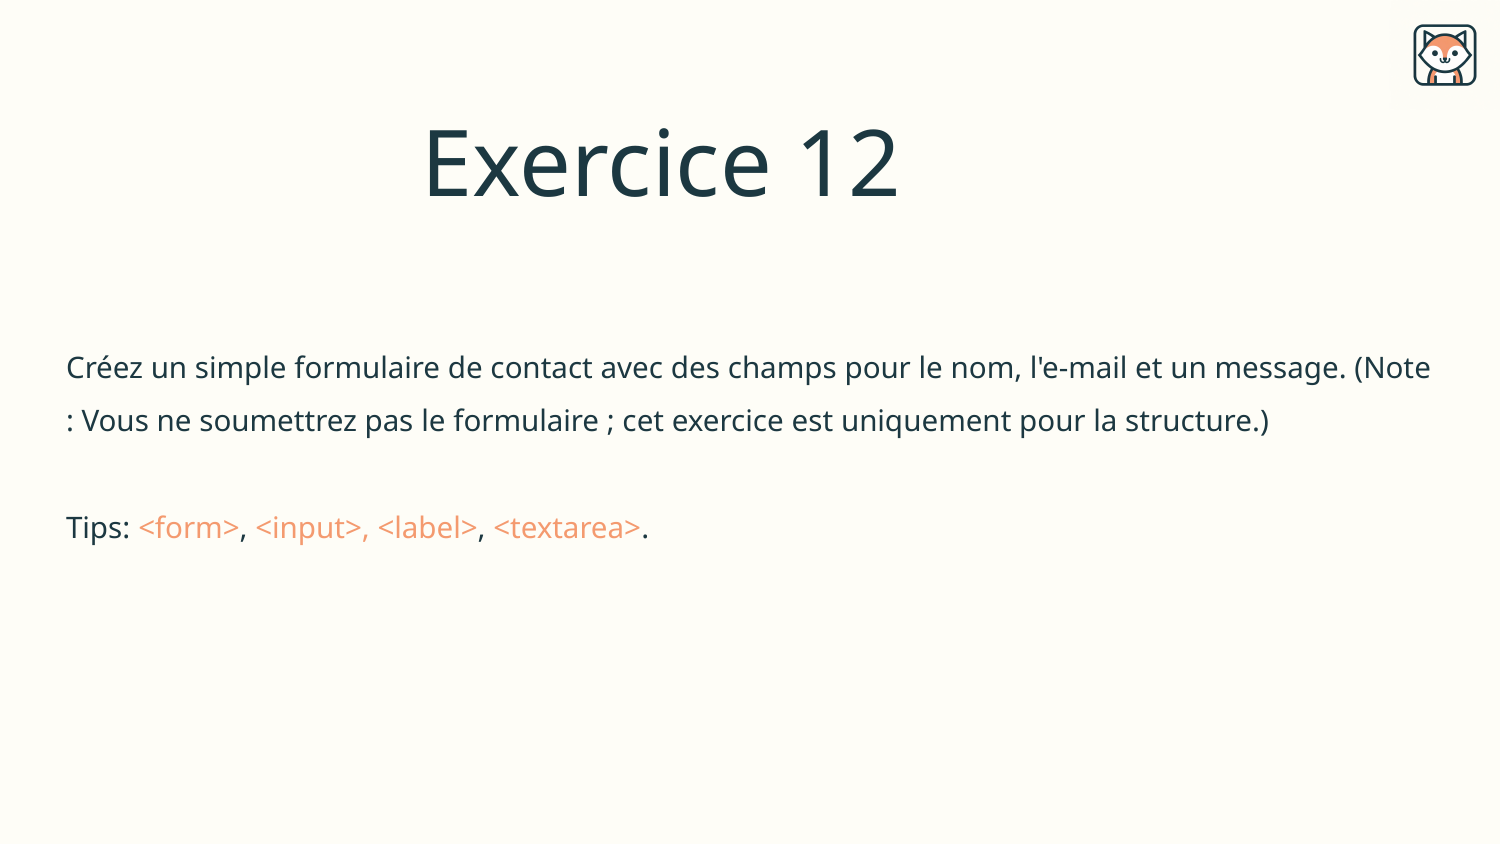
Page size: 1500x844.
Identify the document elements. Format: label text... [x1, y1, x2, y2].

title Exercice 12 [406, 88, 1094, 230]
picture [1389, 0, 1500, 111]
subtitle Créez un simple formulaire de contact avec des champs pour le nom, l'e-mail et un message. (Note : Vous ne soumettrez pas le formulaire ; cet exercice est uniquement pour la structure.) Tips: <form>, <input>, <label>, <textarea>. [51, 316, 1449, 528]
